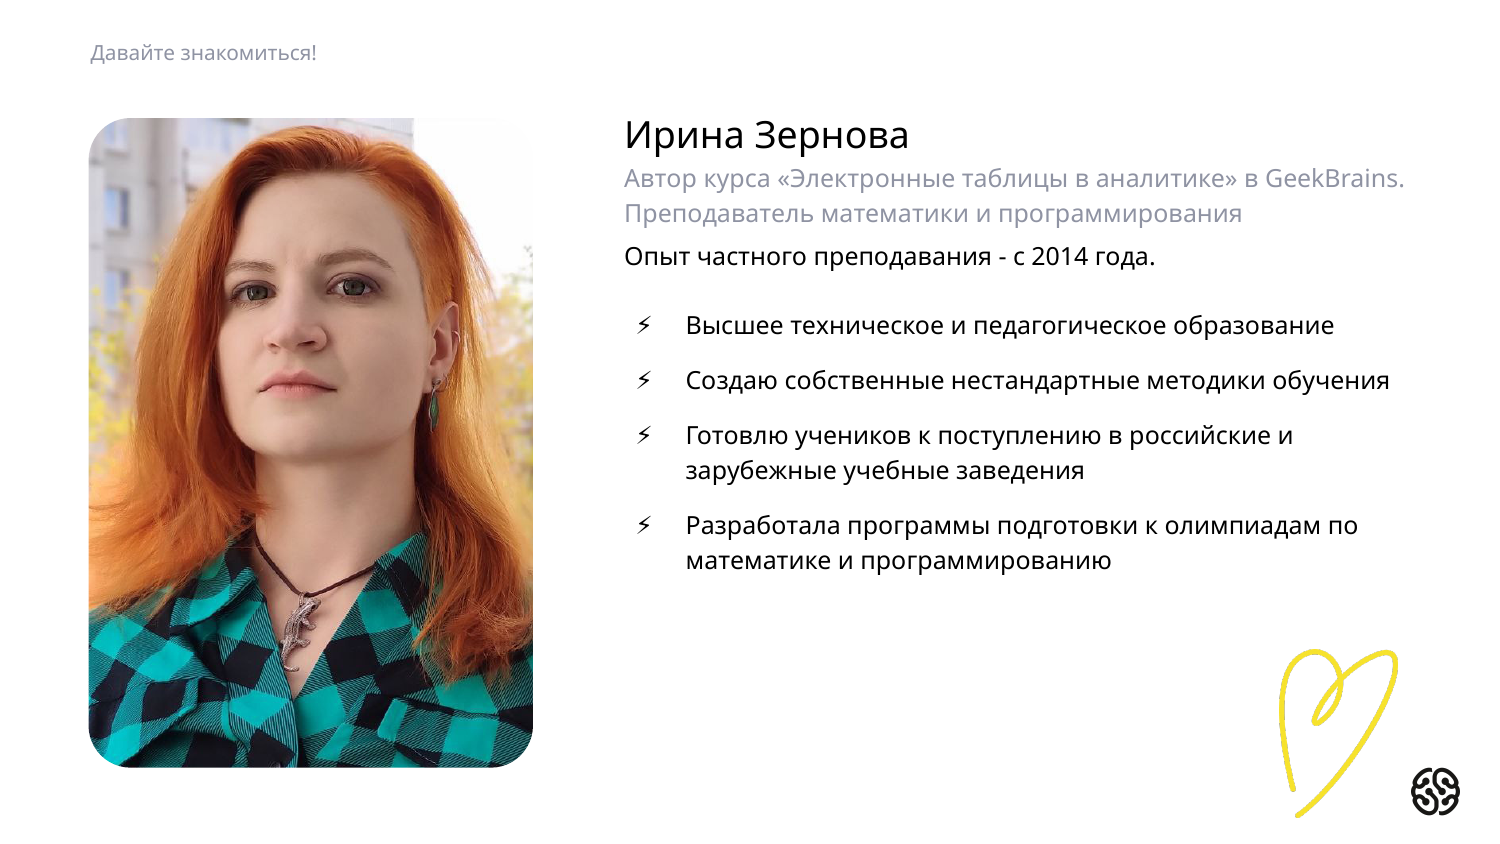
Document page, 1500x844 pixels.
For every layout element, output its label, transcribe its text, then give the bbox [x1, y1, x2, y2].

picture [88, 117, 534, 768]
subtitle Давайте знакомиться! [88, 24, 1066, 84]
title Ирина Зернова [624, 218, 1412, 236]
picture [1411, 767, 1460, 816]
picture [1279, 726, 1398, 818]
subtitle Опыт частного преподавания - с 2014 года. Высшее техническое и педагогическое образование Создаю собственные нестандартные методики обучения Готовлю учеников к поступлению в российские и зарубежные учебные заведения Разработала программы подготовки к олимпиадам по математике и программированию [624, 236, 1412, 726]
subtitle Автор курса «Электронные таблицы в аналитике» в GeekBrains. Преподаватель математики и программирования [624, 158, 1412, 218]
title Ирина Зернова [624, 118, 1412, 158]
